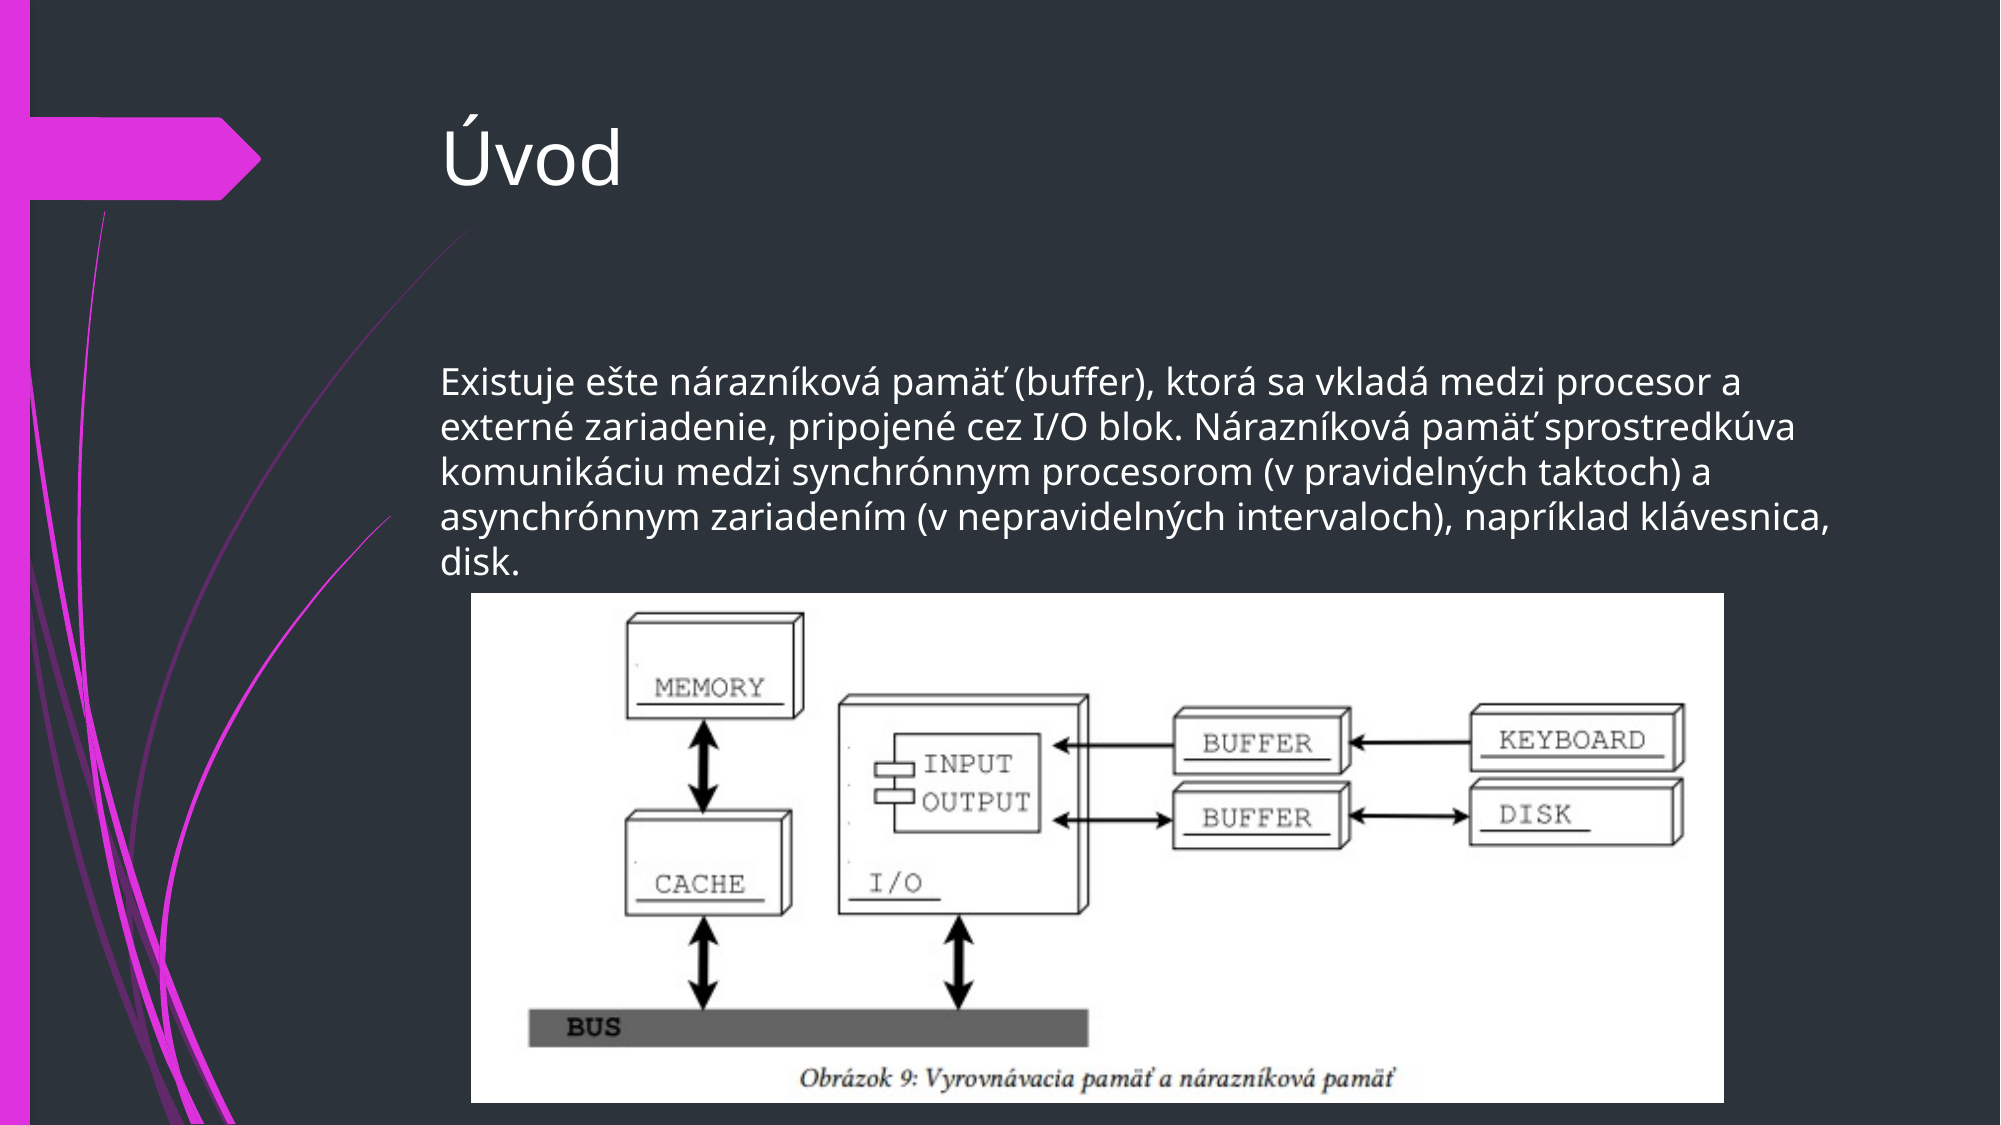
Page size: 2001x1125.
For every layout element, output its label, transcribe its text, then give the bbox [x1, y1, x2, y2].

title Úvod [425, 102, 1888, 313]
list Existuje ešte nárazníková pamäť (buffer), ktorá sa vkladá medzi procesor a externé zariadenie, pripojené cez I/O blok. Nárazníková pamäť sprostredkúva komunikáciu medzi synchrónnym procesorom (v pravidelných taktoch) a asynchrónnym zariadením (v nepravidelných intervaloch), napríklad klávesnica, disk. [424, 350, 1888, 970]
picture [470, 593, 1724, 1104]
